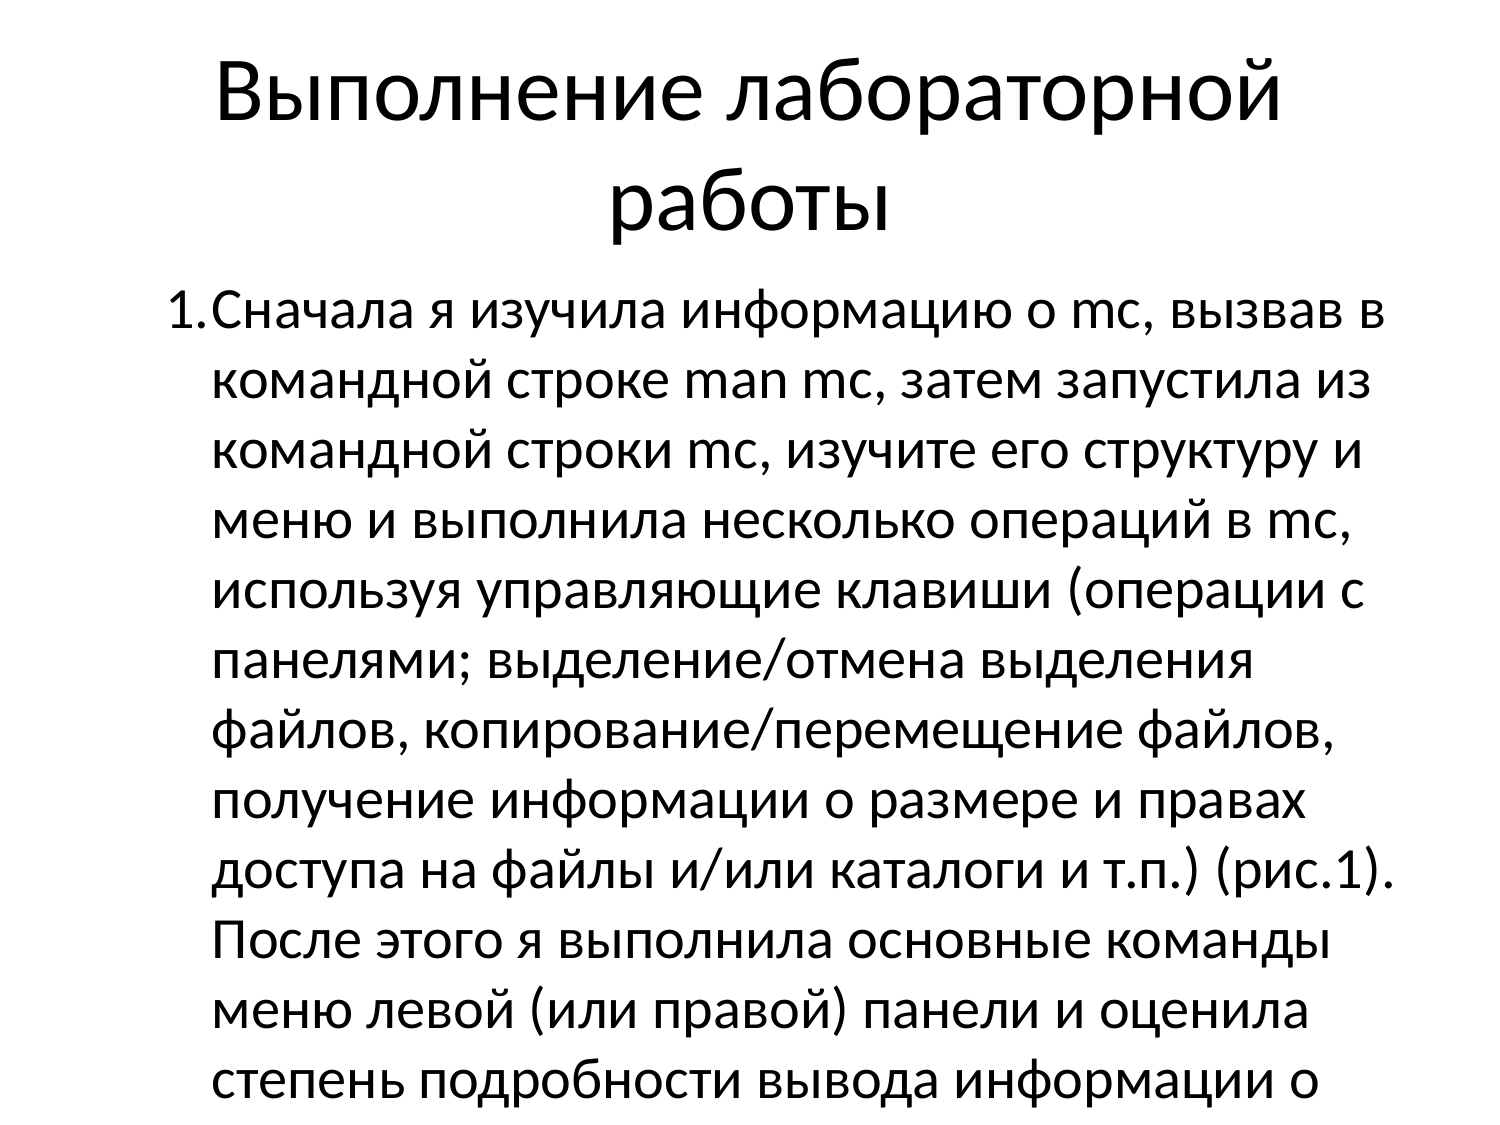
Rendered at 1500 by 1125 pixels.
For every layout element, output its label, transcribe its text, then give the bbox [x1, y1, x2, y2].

list Сначала я изучила информацию о mc, вызвав в командной строке man mc, затем запустила из командной строки mc, изучите его структуру и меню и выполнила несколько операций в mc, используя управляющие клавиши (операции с панелями; выделение/отмена выделения файлов, копирование/перемещение файлов, получение информации о размере и правах доступа на файлы и/или каталоги и т.п.) (рис.1). После этого я выполнила основные команды меню левой (или правой) панели и оценила степень подробности вывода информации о файлах (рис.2). [75, 262, 1425, 1005]
title Выполнение лабораторной работы [75, 45, 1425, 233]
